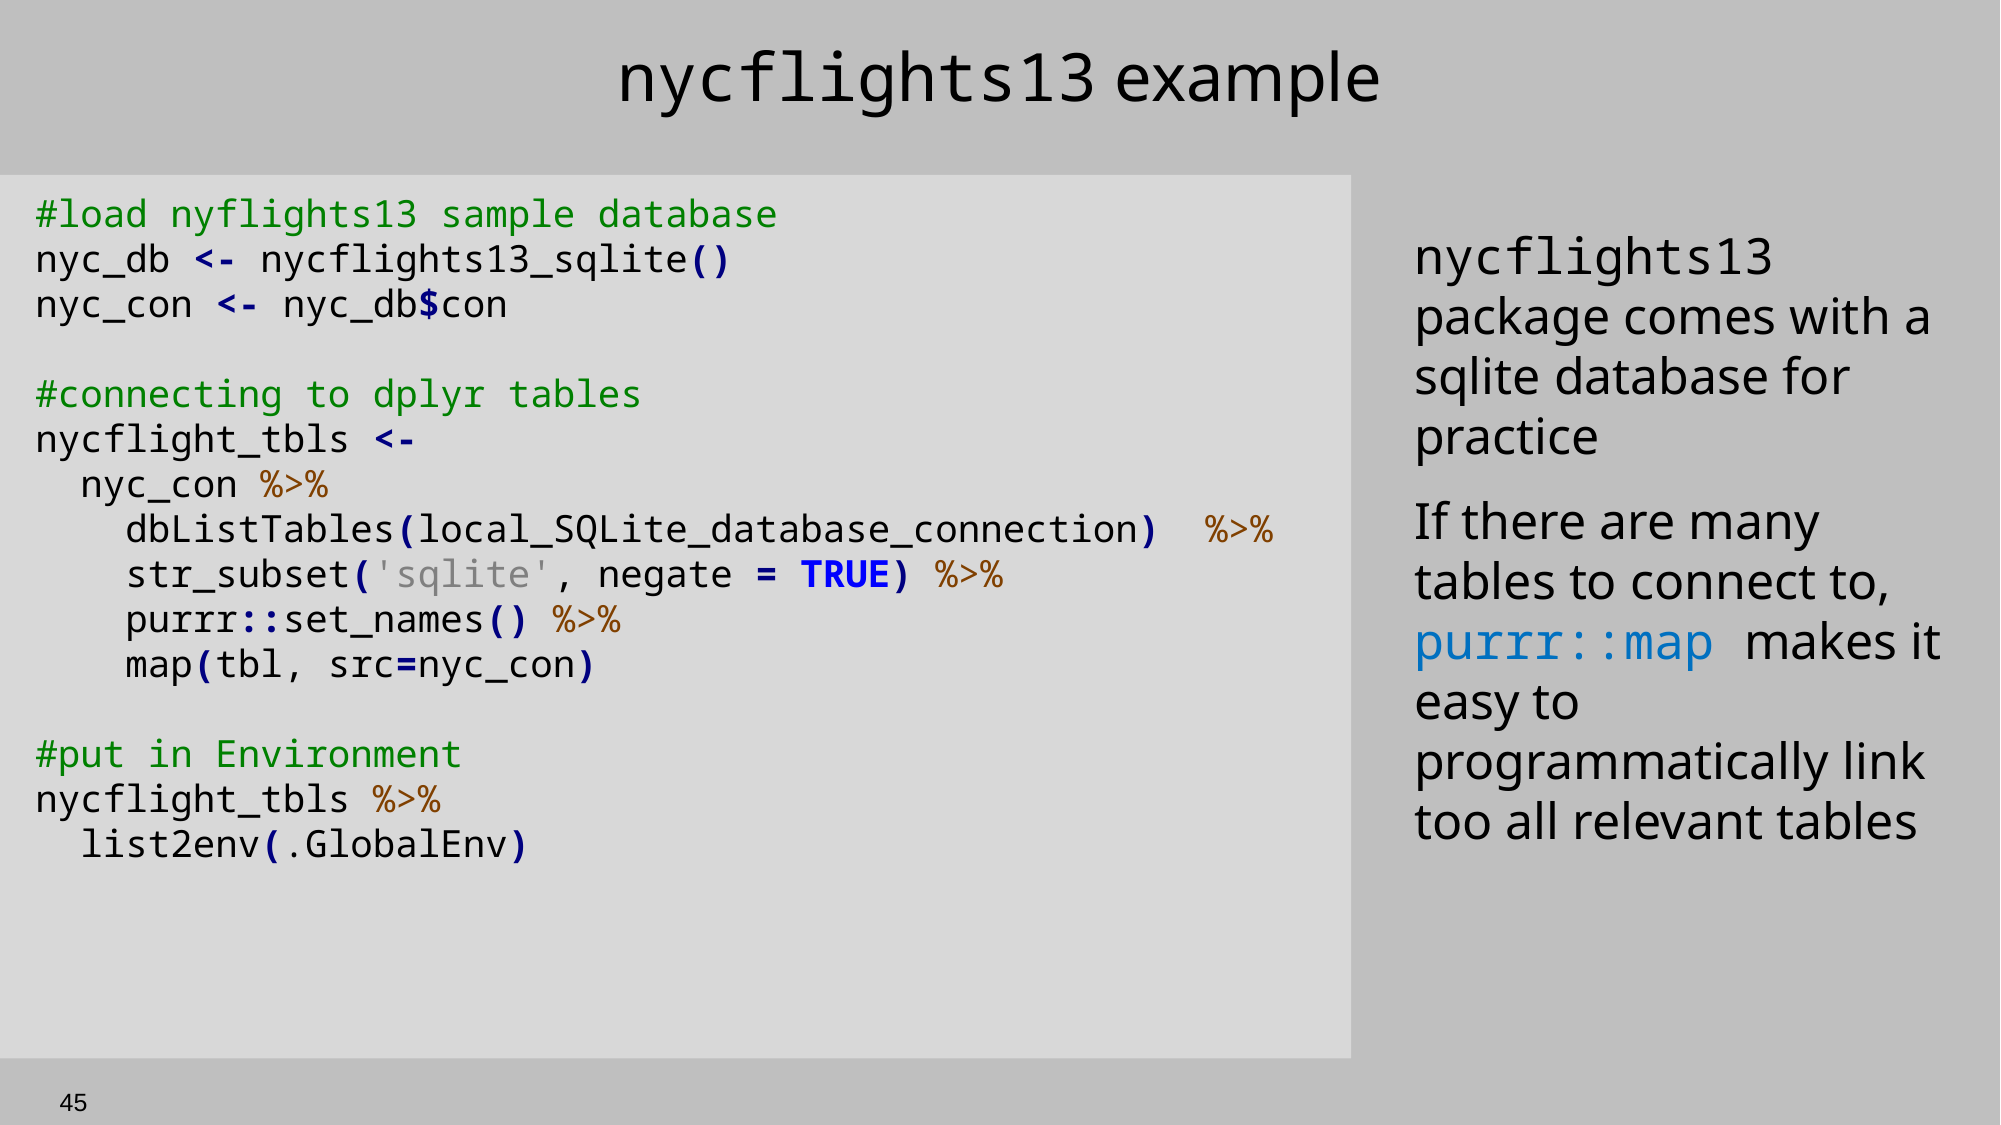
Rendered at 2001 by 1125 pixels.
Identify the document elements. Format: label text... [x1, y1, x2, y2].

title nycflights13 example [150, 0, 1850, 150]
list nycflights13 package comes with a sqlite database for practice If there are many tables to connect to, purrr::map makes it easy to programmatically link too all relevant tables [1378, 209, 1974, 1005]
list #load nyflights13 sample database nyc_db <- nycflights13_sqlite() nyc_con <- nyc_db$con #connecting to dplyr tables nycflight_tbls <- nyc_con %>% dbListTables(local_SQLite_database_connection) %>% str_subset('sqlite', negate = TRUE) %>% purrr::set_names() %>% map(tbl, src=nyc_con) #put in Environment nycflight_tbls %>% list2env(.GlobalEnv) [0, 174, 1352, 1059]
